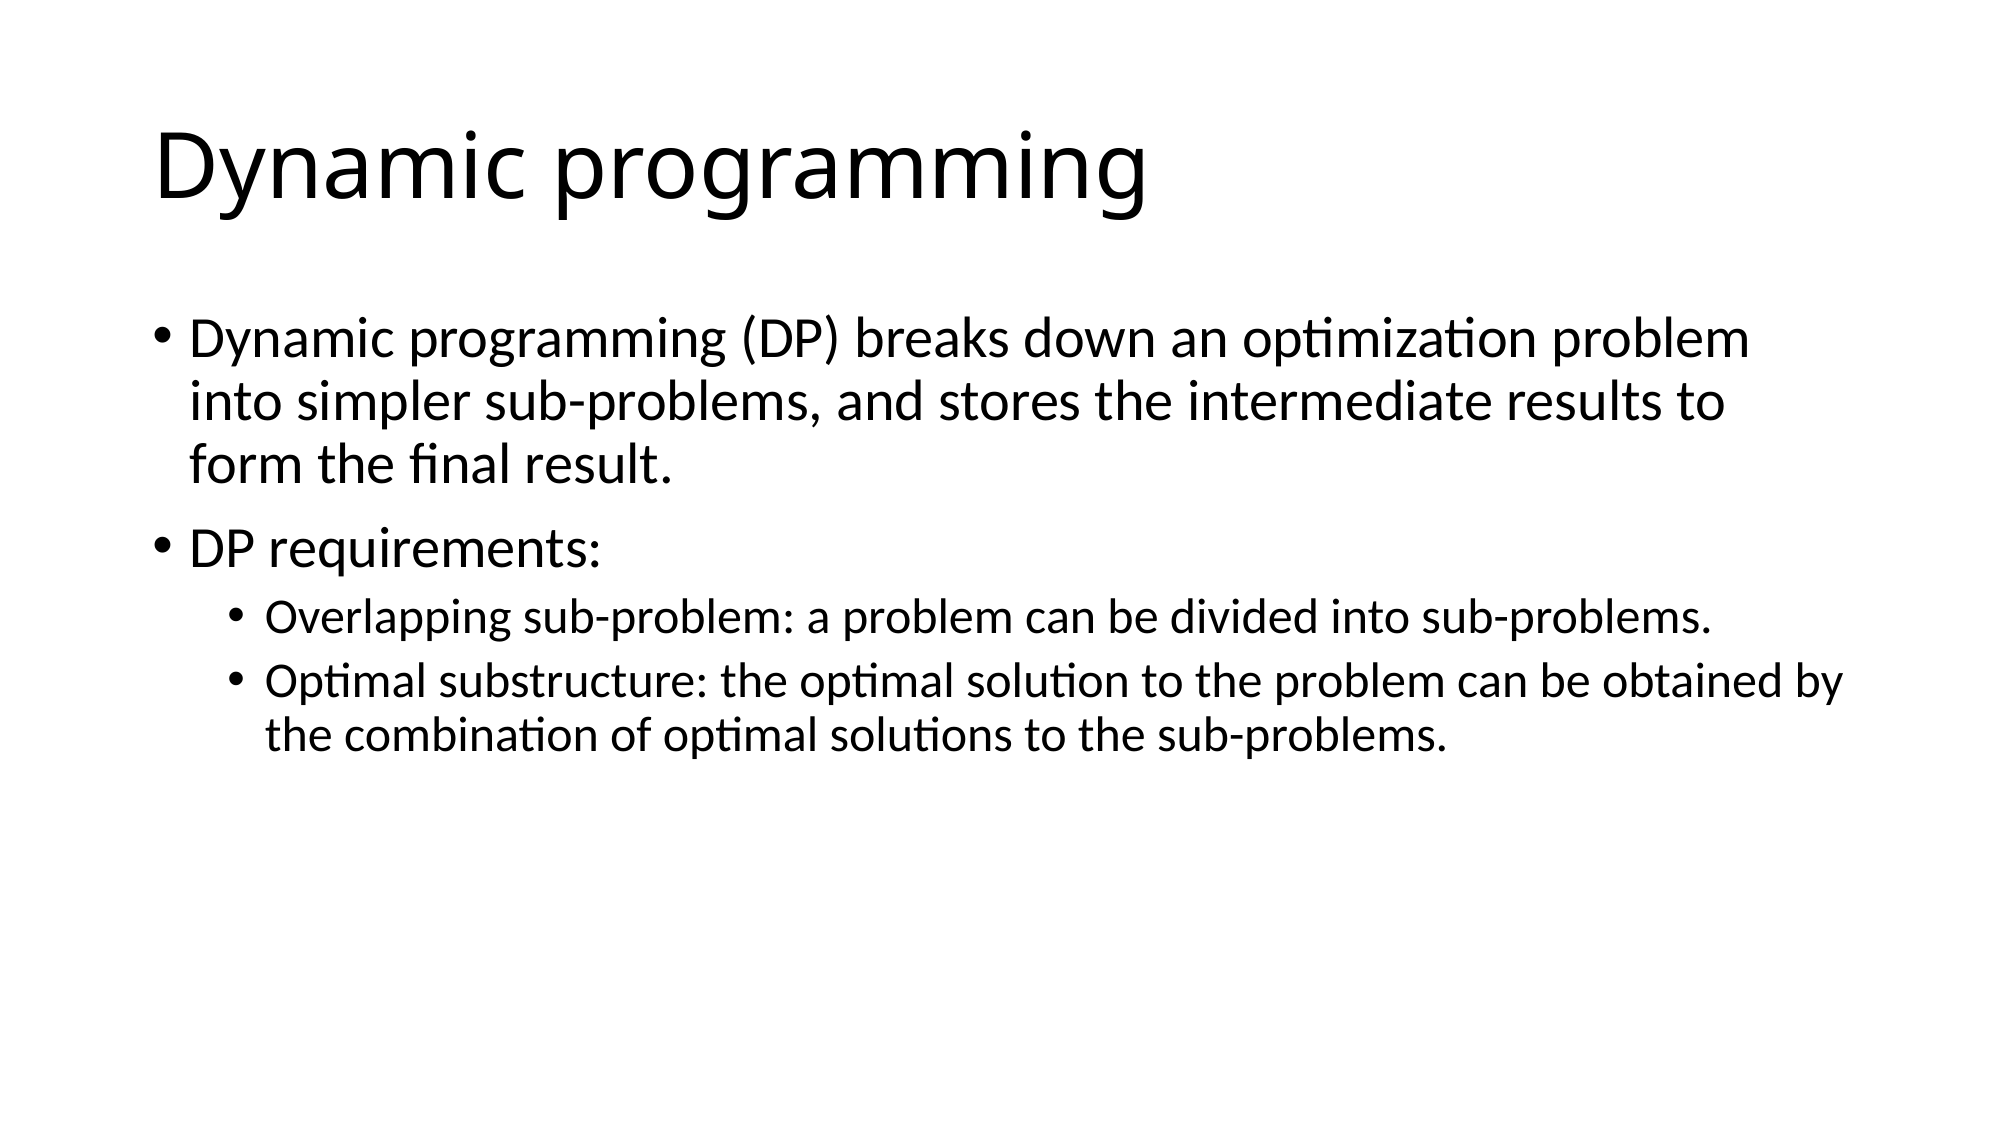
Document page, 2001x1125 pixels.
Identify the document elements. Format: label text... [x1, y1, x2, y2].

list Dynamic programming (DP) breaks down an optimization problem into simpler sub-problems, and stores the intermediate results to form the final result. DP requirements: Overlapping sub-problem: a problem can be divided into sub-problems. Optimal substructure: the optimal solution to the problem can be obtained by the combination of optimal solutions to the sub-problems. [137, 299, 1863, 1014]
title Dynamic programming [137, 59, 1863, 278]
